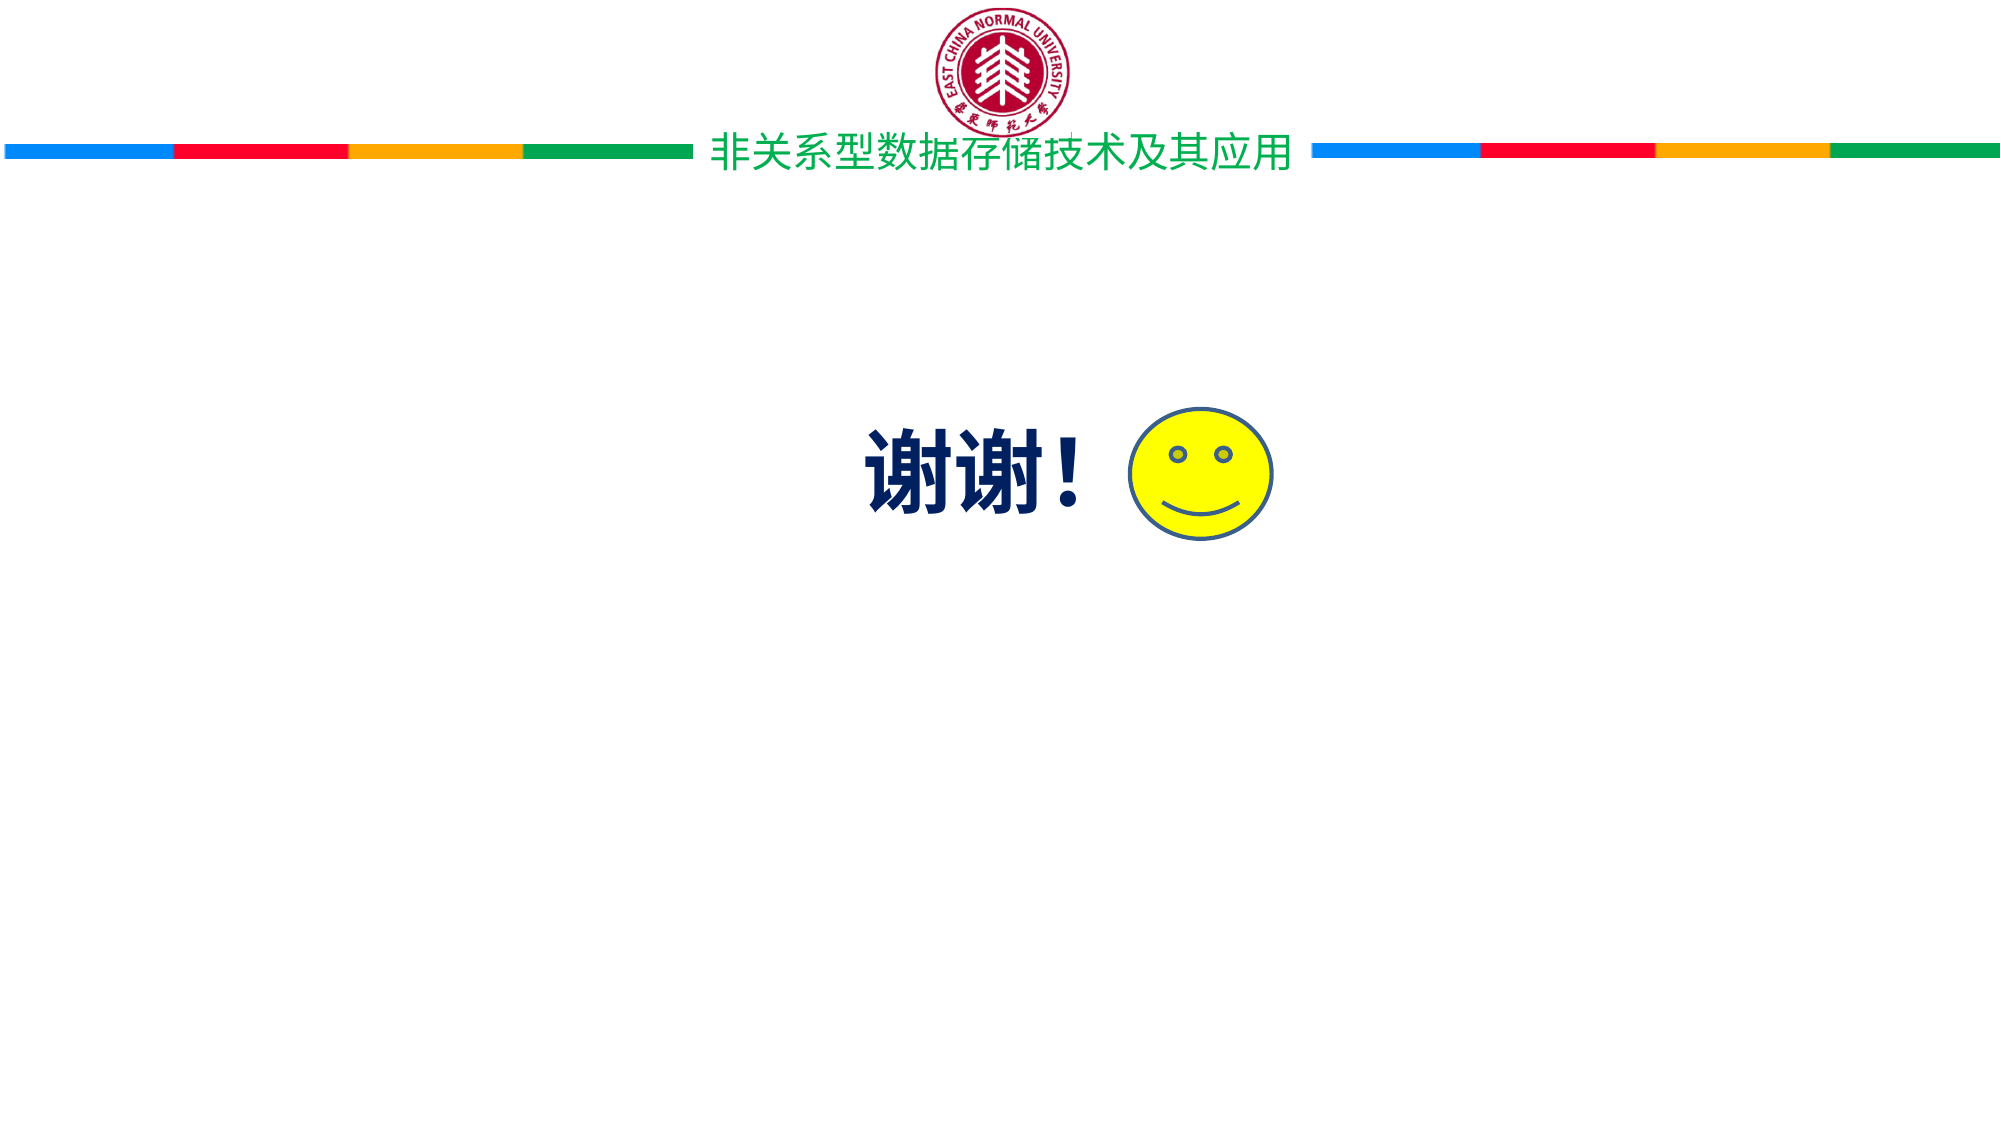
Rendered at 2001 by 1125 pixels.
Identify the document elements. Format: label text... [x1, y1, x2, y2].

text_box [1127, 406, 1274, 541]
title 谢谢！ [150, 349, 1850, 591]
picture [0, 144, 693, 159]
picture [933, 6, 1071, 138]
picture [1307, 143, 2000, 158]
